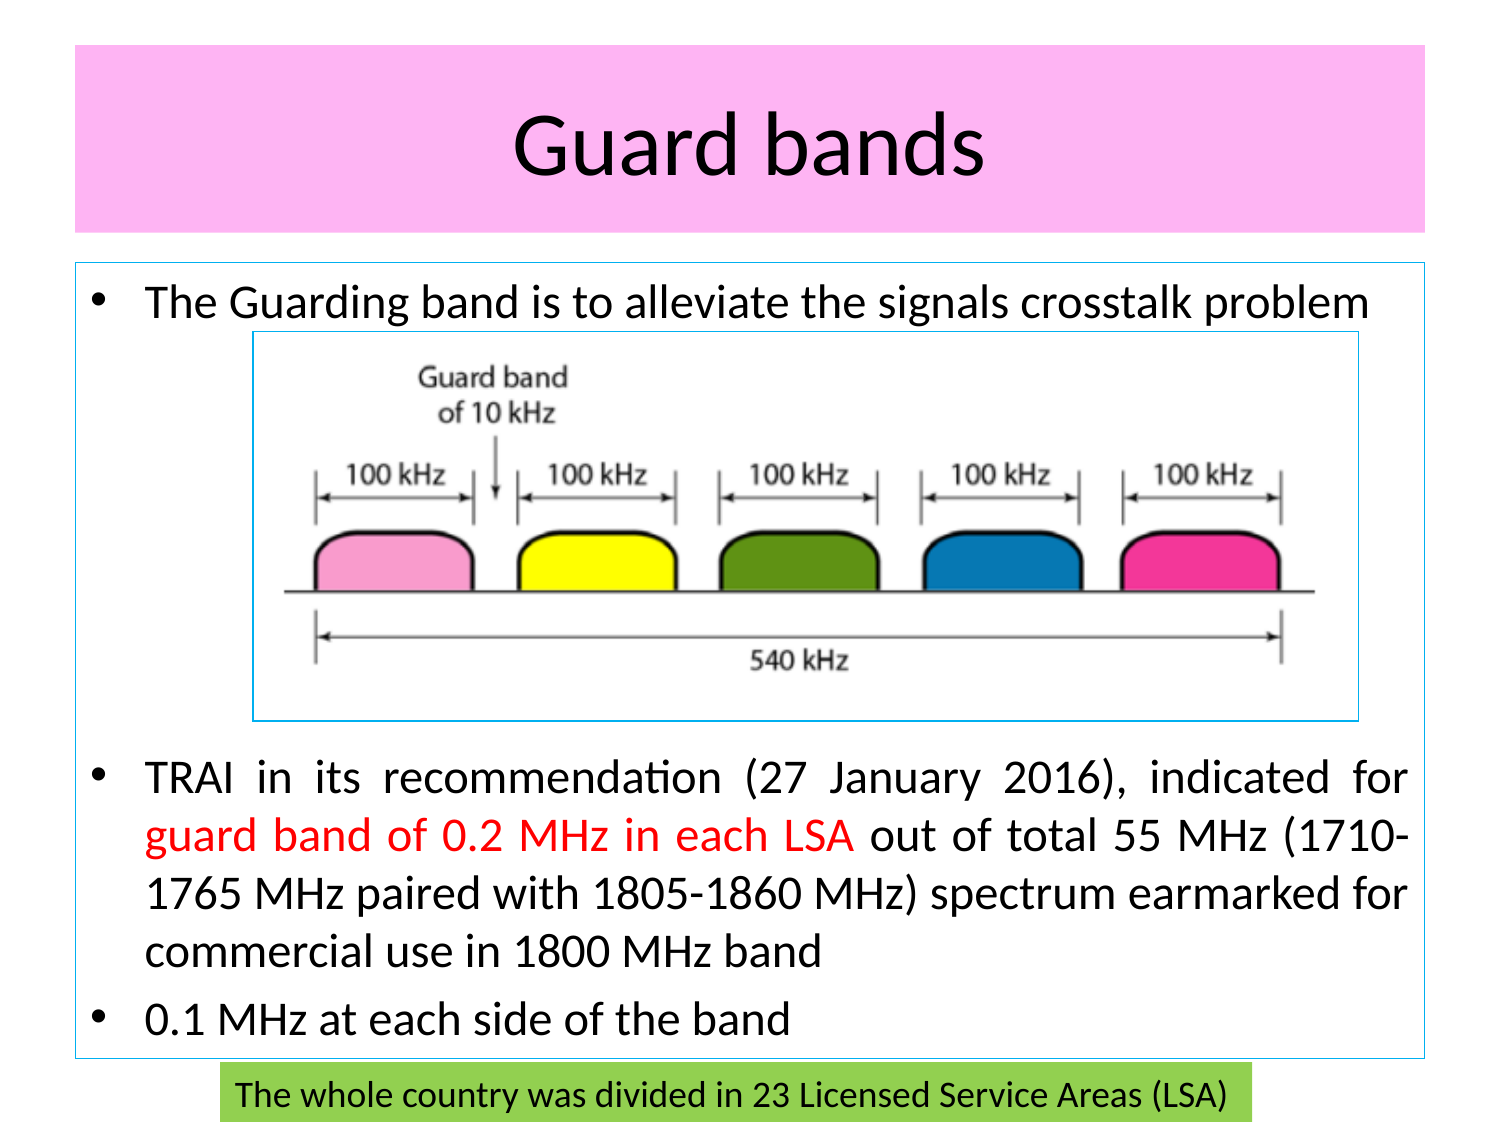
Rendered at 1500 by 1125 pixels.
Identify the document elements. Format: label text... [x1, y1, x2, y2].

text_box The whole country was divided in 23 Licensed Service Areas (LSA) [220, 1062, 1253, 1122]
picture [255, 333, 1357, 719]
title Guard bands [75, 45, 1425, 233]
list The Guarding band is to alleviate the signals crosstalk problem TRAI in its recommendation (27 January 2016), indicated for guard band of 0.2 MHz in each LSA out of total 55 MHz (1710-1765 MHz paired with 1805-1860 MHz) spectrum earmarked for commercial use in 1800 MHz band 0.1 MHz at each side of the band [75, 262, 1425, 1059]
